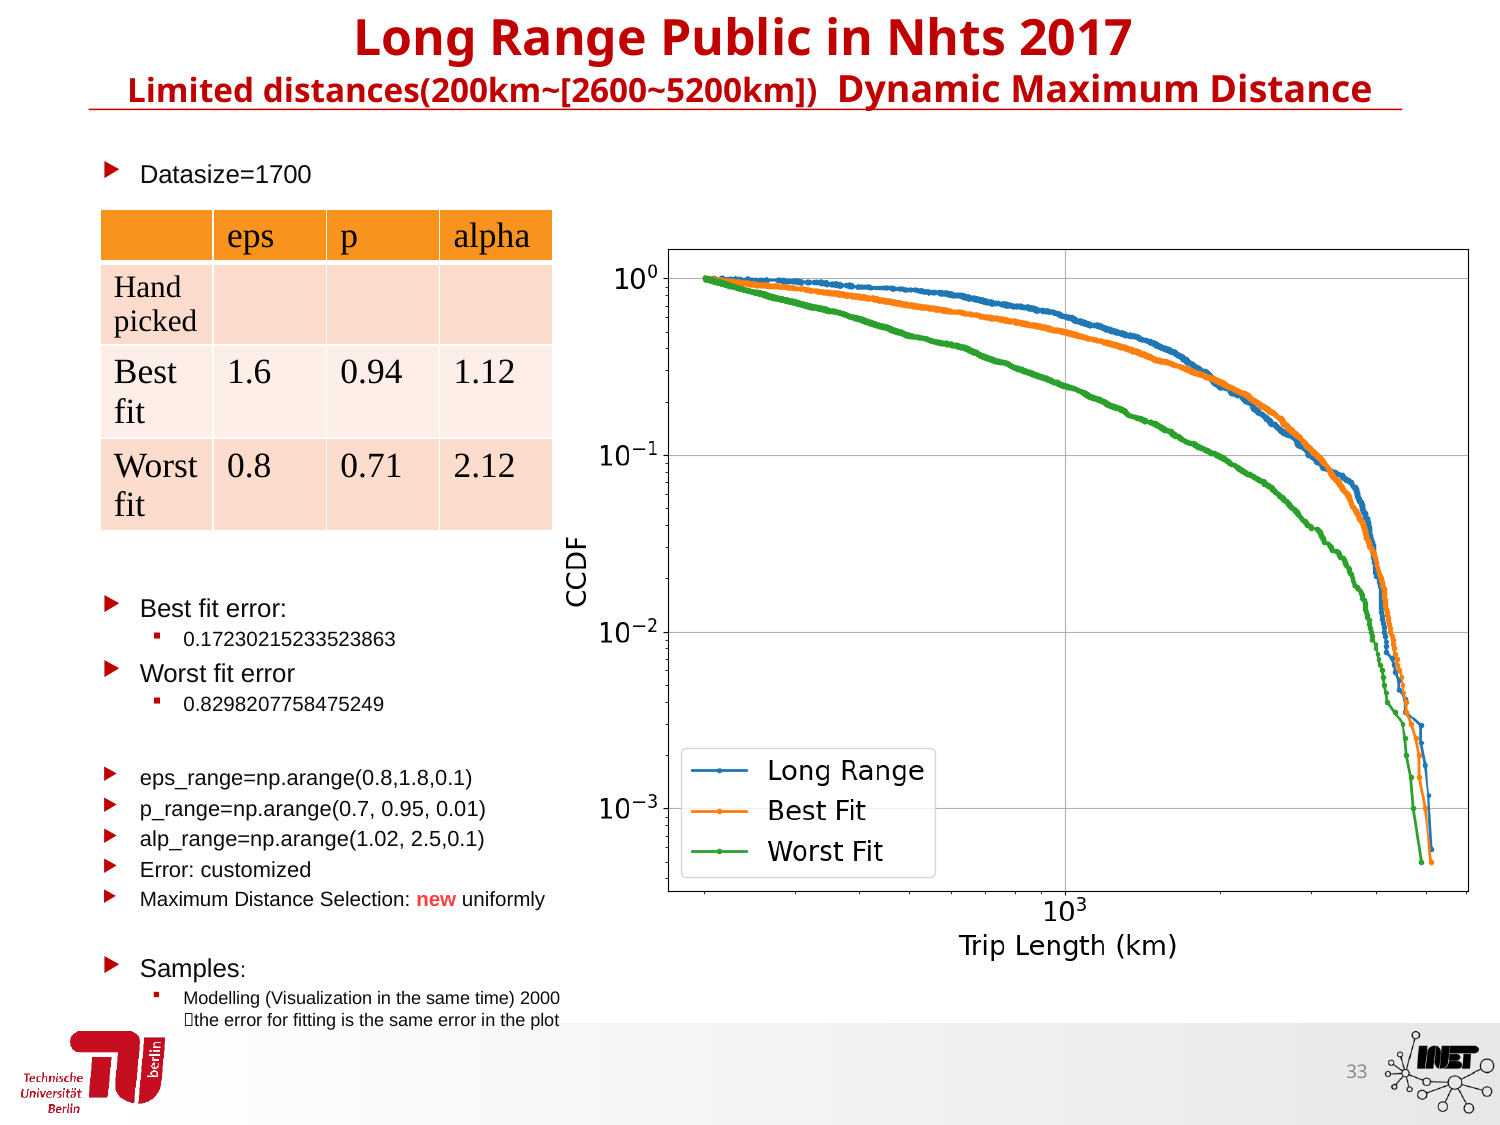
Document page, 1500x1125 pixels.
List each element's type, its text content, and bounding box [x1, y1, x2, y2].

table_cell 1.6 [214, 346, 326, 437]
list Datasize=1700 Best fit error: 0.17230215233523863 Worst fit error 0.8298207758475249 eps_range=np.arange(0.8,1.8,0.1) p_range=np.arange(0.7, 0.95, 0.01) alp_range=np.arange(1.02, 2.5,0.1) Error: customized Maximum Distance Selection: new uniformly Samples: Modelling (Visualization in the same time) 2000 the error for fitting is the same error in the plot [87, 149, 577, 1043]
table_cell [327, 265, 439, 344]
table_header alpha [440, 210, 552, 260]
table_cell [440, 265, 548, 344]
table_cell [214, 265, 326, 344]
table_cell 0.94 [327, 346, 439, 437]
picture [553, 239, 1477, 970]
table_header p [327, 210, 439, 260]
title Long Range Public in Nhts 2017 Limited distances(200km~[2600~5200km]) Dynamic Maximum Distance [94, 4, 1406, 112]
table_header [101, 210, 212, 260]
table_header eps [214, 210, 326, 260]
slide_number 33 [1045, 1042, 1383, 1103]
table_cell 1.12 [440, 346, 548, 437]
table_cell 0.71 [327, 439, 439, 530]
table_cell 0.8 [214, 439, 326, 530]
table_cell Best fit [101, 346, 212, 437]
picture [1384, 1017, 1495, 1125]
picture [21, 1031, 165, 1113]
table_cell 2.12 [440, 439, 548, 530]
table_cell Hand picked [101, 265, 212, 344]
table_cell Worst fit [101, 439, 212, 530]
